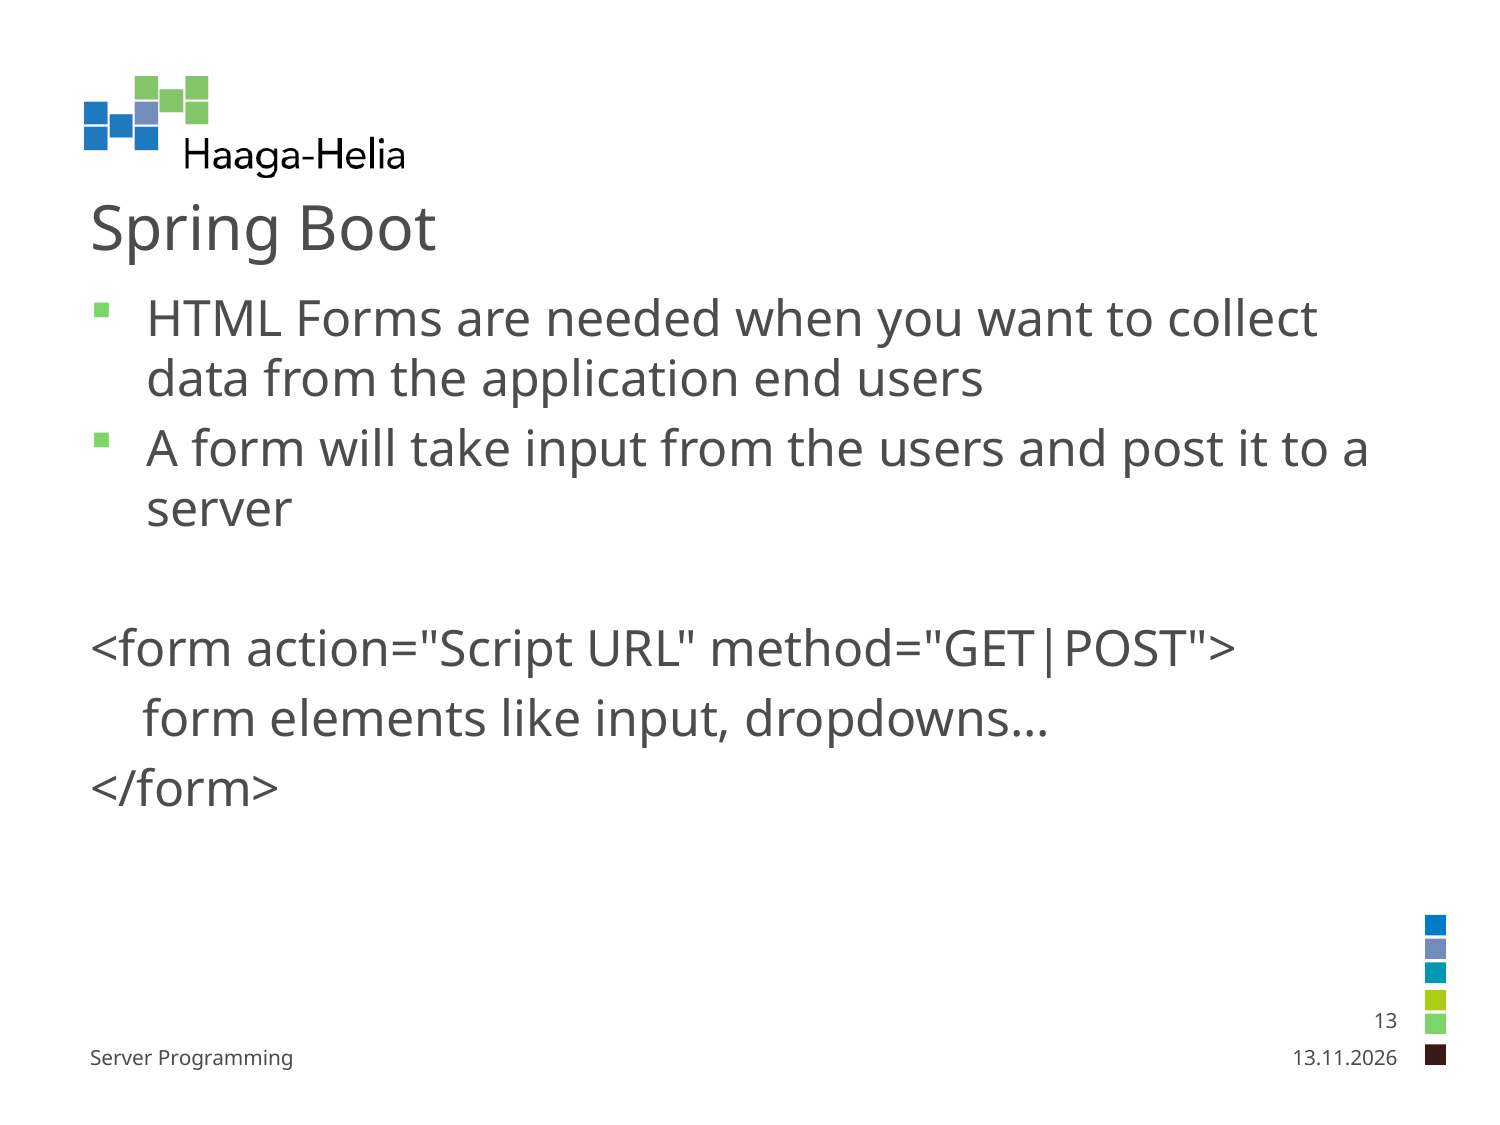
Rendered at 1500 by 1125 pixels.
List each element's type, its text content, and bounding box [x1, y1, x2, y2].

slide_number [1262, 1050, 1413, 1088]
picture [84, 76, 404, 172]
title Spring Boot [75, 172, 1400, 278]
footer Server Programming [75, 1037, 475, 1078]
list HTML Forms are needed when you want to collect data from the application end users A form will take input from the users and post it to a server <form action="Script URL" method="GET|POST"> form elements like input, dropdowns... </form> [75, 278, 1413, 988]
slide_number 13 [1262, 999, 1413, 1050]
